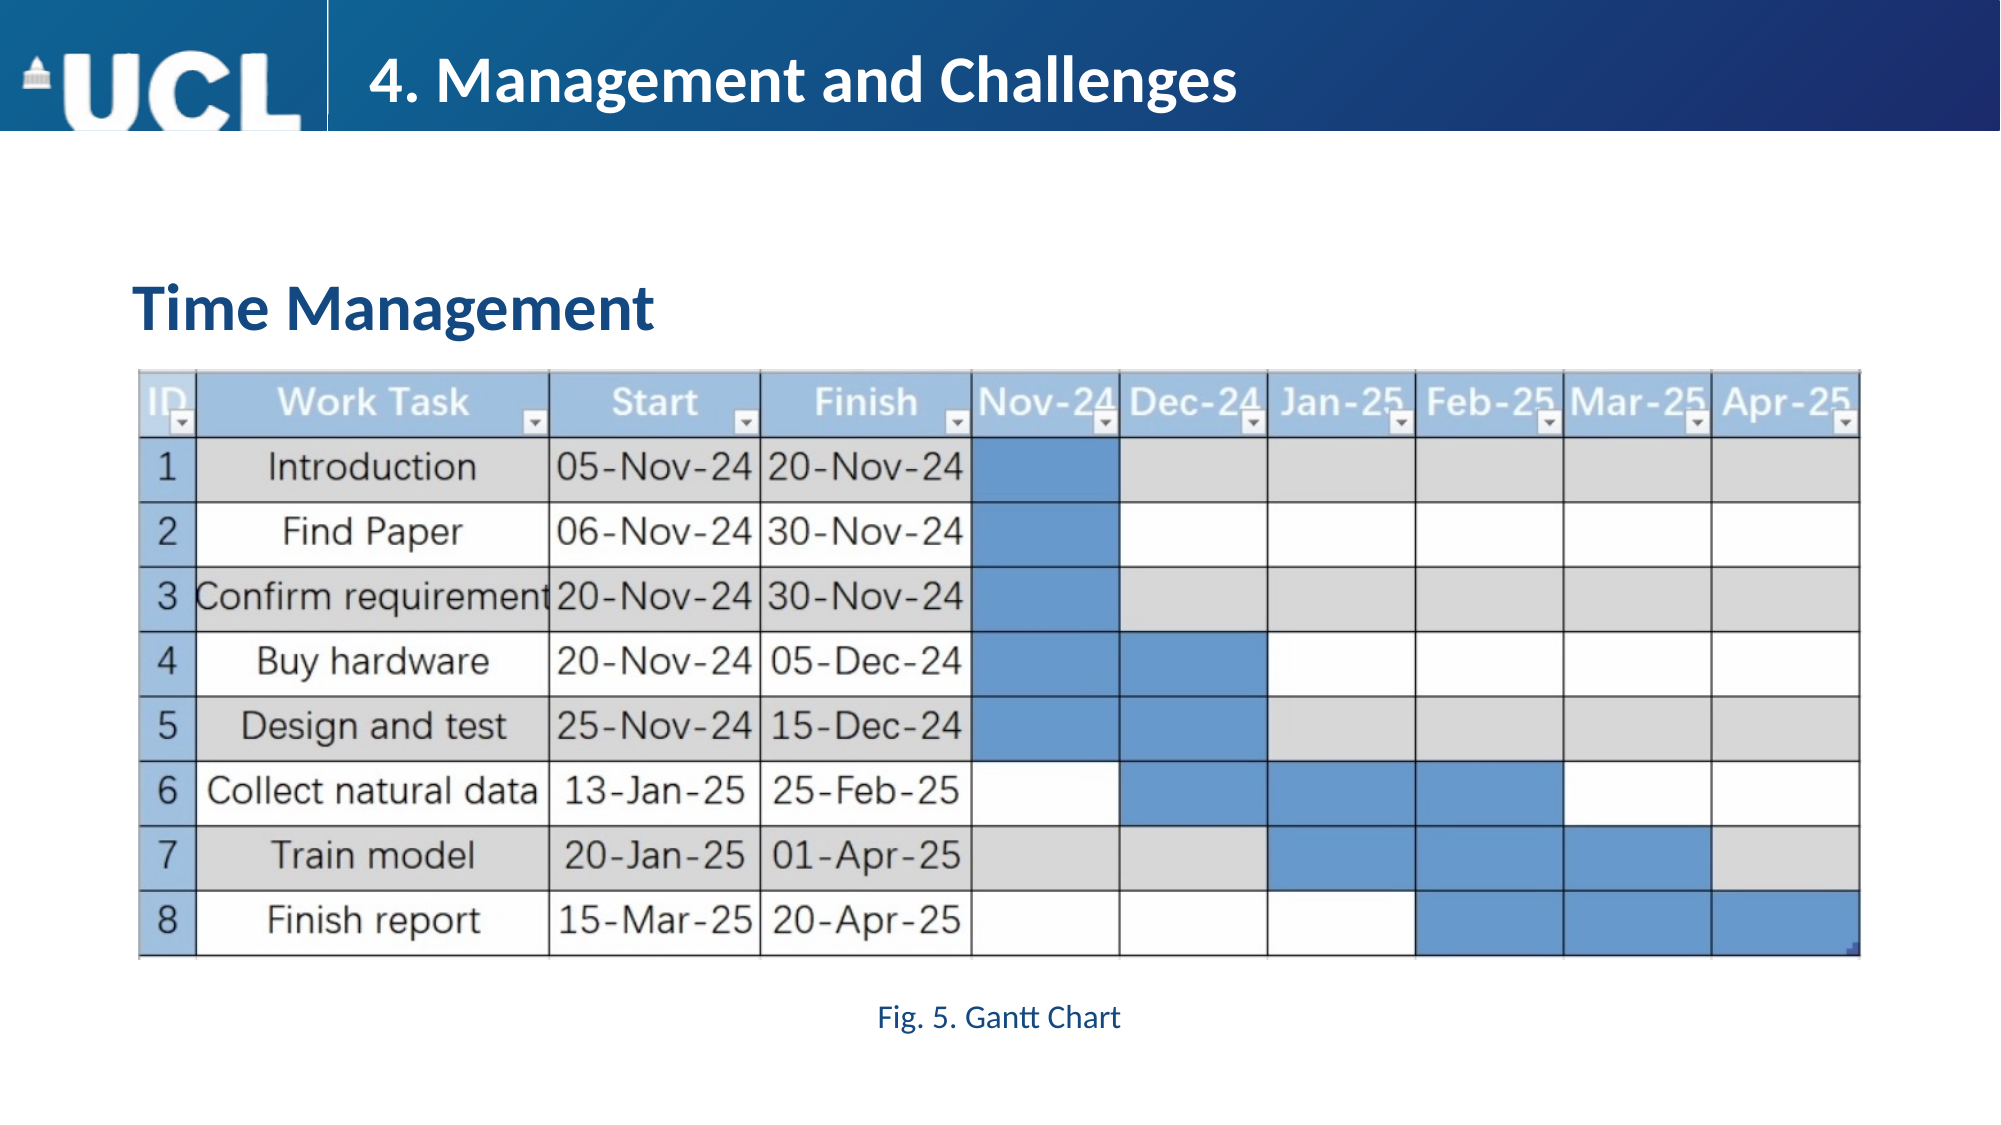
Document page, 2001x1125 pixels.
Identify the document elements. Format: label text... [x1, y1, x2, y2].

title 4. Management and Challenges [354, 23, 1458, 139]
text_box Fig. 5. Gantt Chart [743, 987, 1257, 1043]
picture [12, 33, 309, 131]
text_box Time Management [118, 236, 689, 351]
picture [138, 369, 1862, 960]
